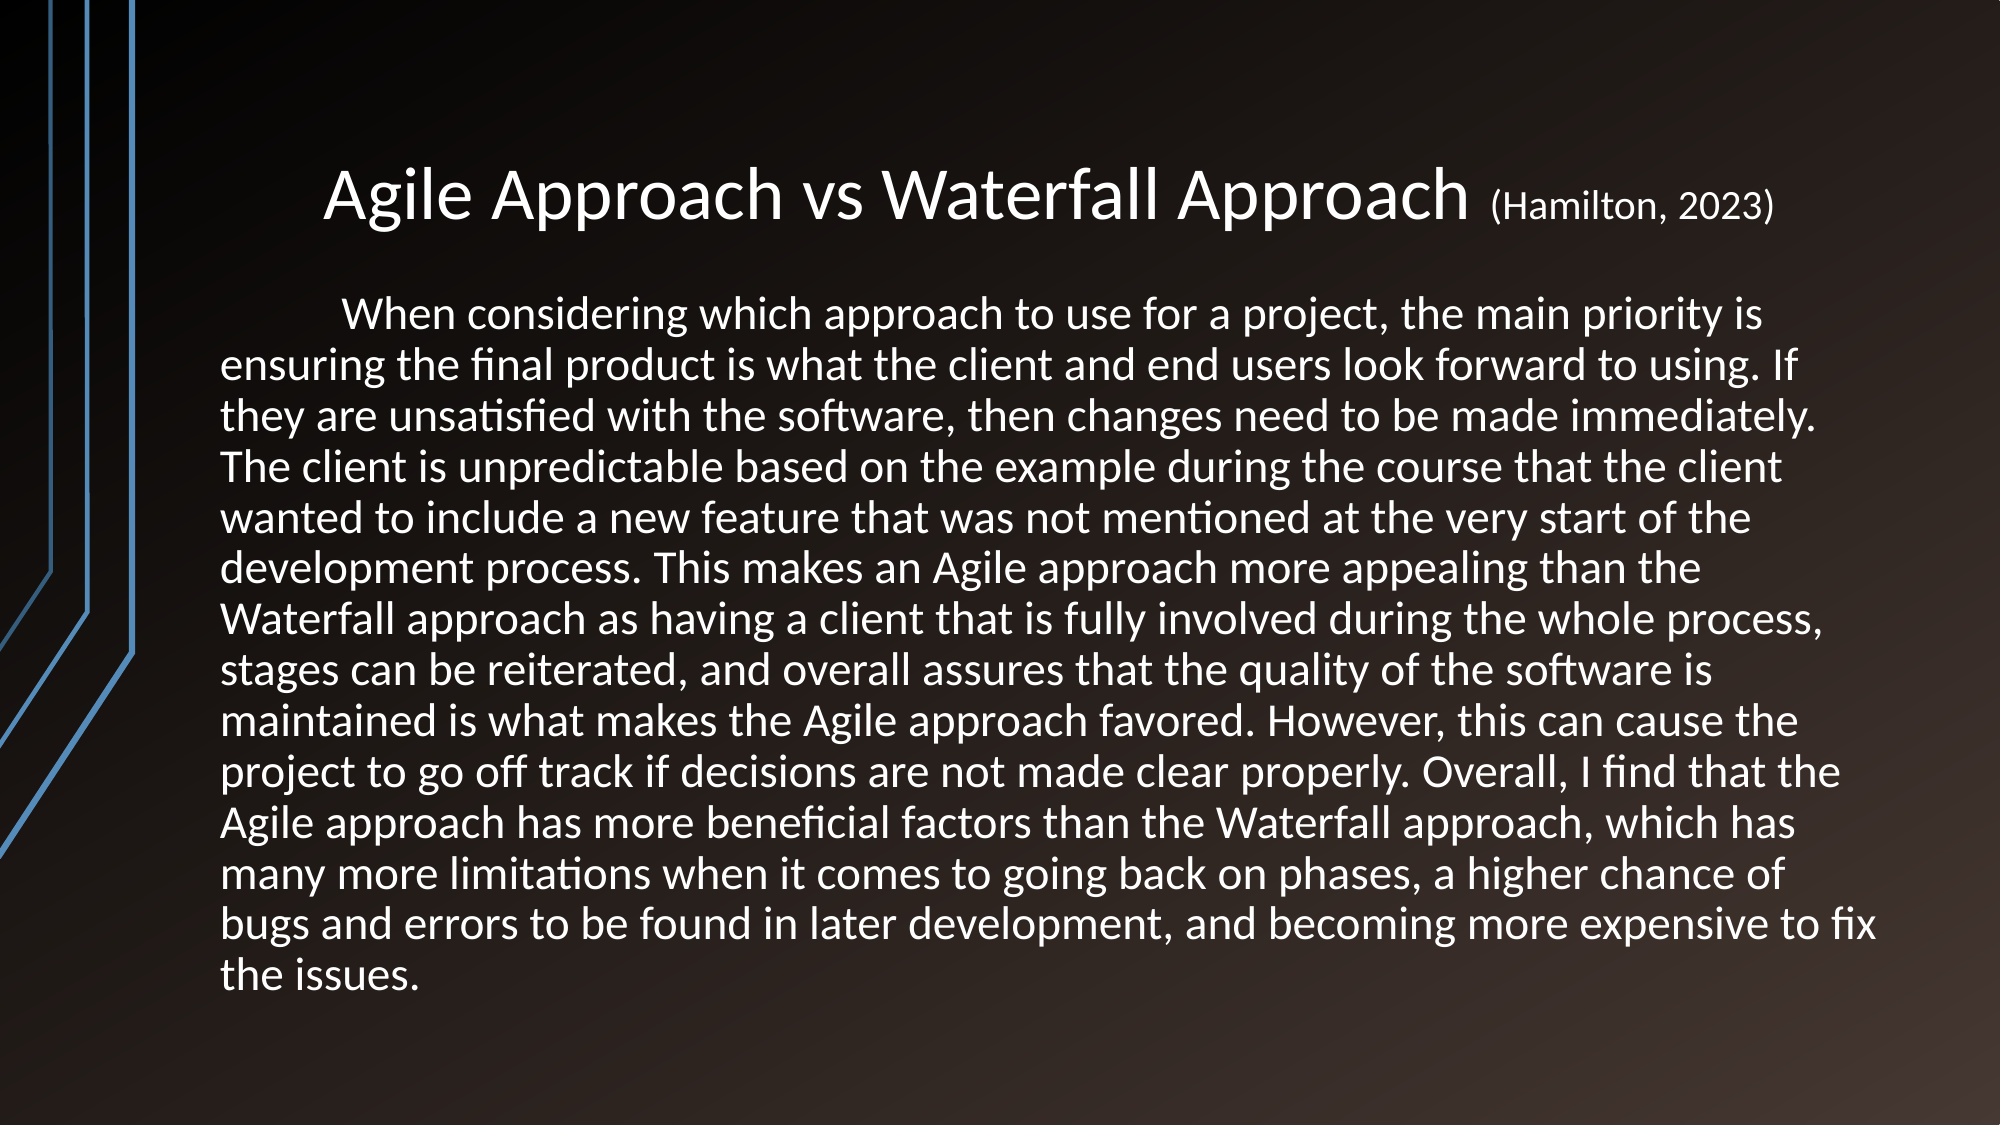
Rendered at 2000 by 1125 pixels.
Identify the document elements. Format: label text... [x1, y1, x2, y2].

title Agile Approach vs Waterfall Approach (Hamilton, 2023) [199, 45, 1900, 246]
list When considering which approach to use for a project, the main priority is ensuring the final product is what the client and end users look forward to using. If they are unsatisfied with the software, then changes need to be made immediately. The client is unpredictable based on the example during the course that the client wanted to include a new feature that was not mentioned at the very start of the development process. This makes an Agile approach more appealing than the Waterfall approach as having a client that is fully involved during the whole process, stages can be reiterated, and overall assures that the quality of the software is maintained is what makes the Agile approach favored. However, this can cause the project to go off track if decisions are not made clear properly. Overall, I find that the Agile approach has more beneficial factors than the Waterfall approach, which has many more limitations when it comes to going back on phases, a higher chance of bugs and errors to be found in later development, and becoming more expensive to fix the issues. [199, 279, 1900, 1012]
